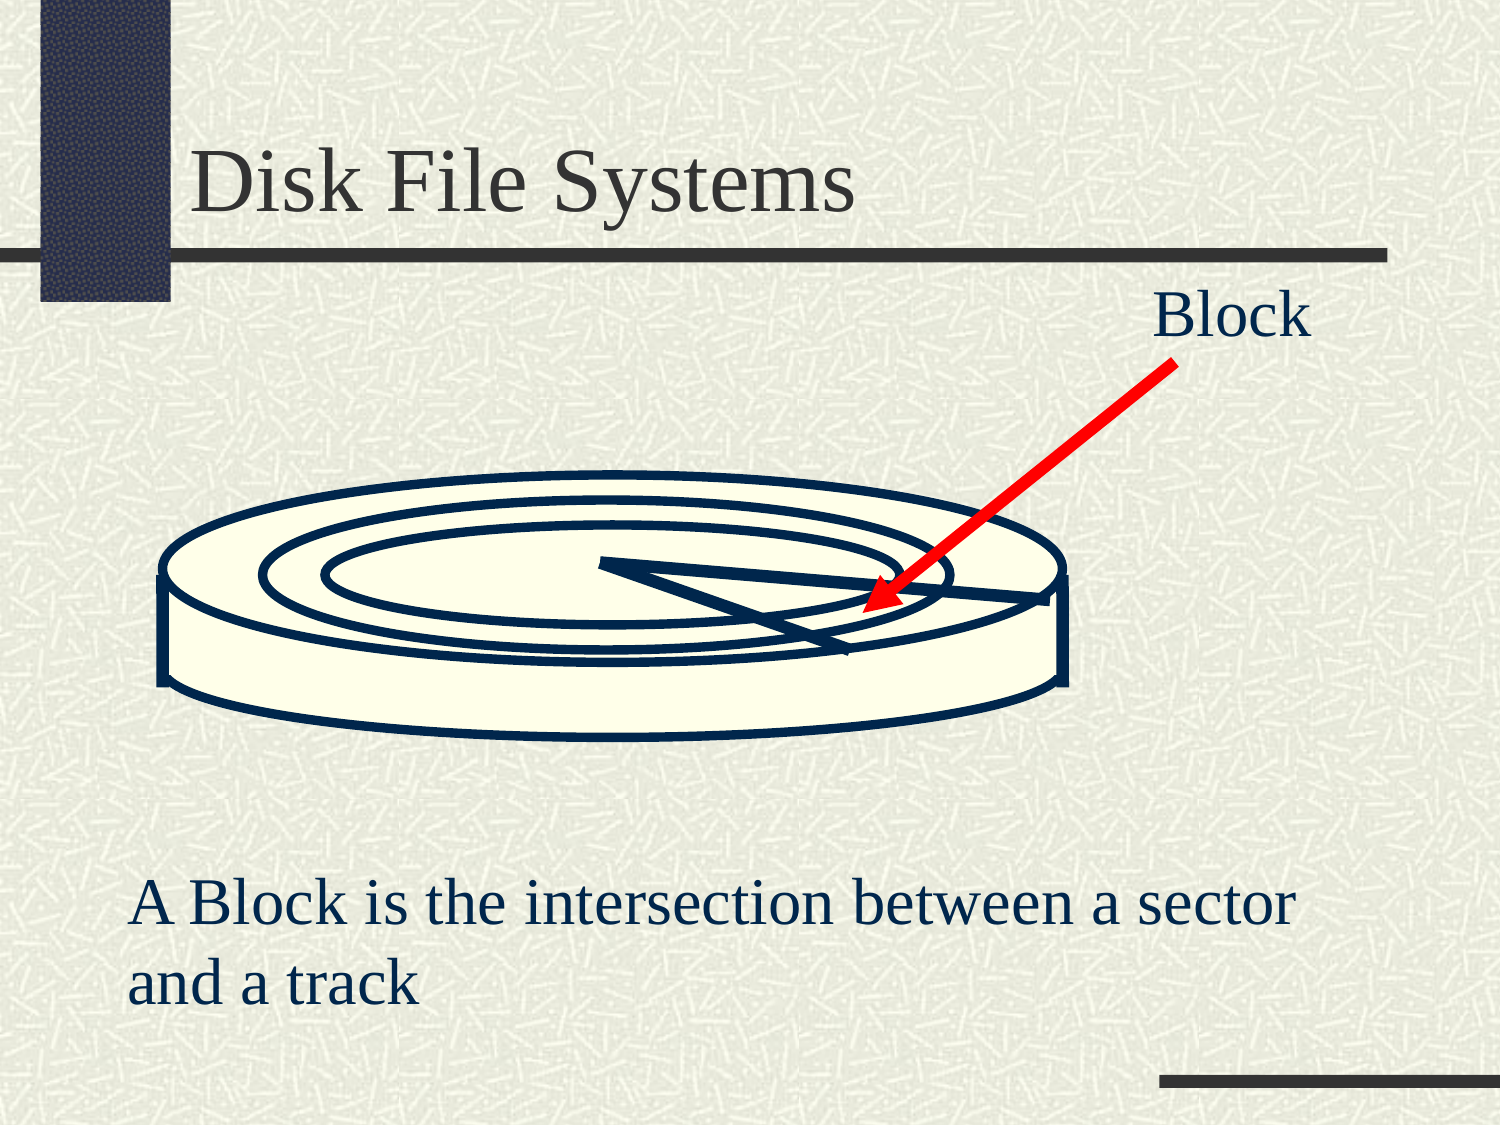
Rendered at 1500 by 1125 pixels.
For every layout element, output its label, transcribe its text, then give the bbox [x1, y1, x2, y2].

picture [0, 0, 1500, 1125]
text_box Disk File Systems [174, 49, 1450, 238]
text_box [862, 361, 1176, 613]
text_box [162, 474, 1063, 663]
text_box [324, 524, 900, 625]
text_box [164, 675, 1061, 738]
text_box [112, 312, 1388, 1000]
text_box Block [1137, 262, 1425, 358]
text_box A Block is the intersection between a sector and a track [112, 849, 1375, 1026]
text_box [262, 500, 950, 650]
text_box [163, 577, 1062, 675]
